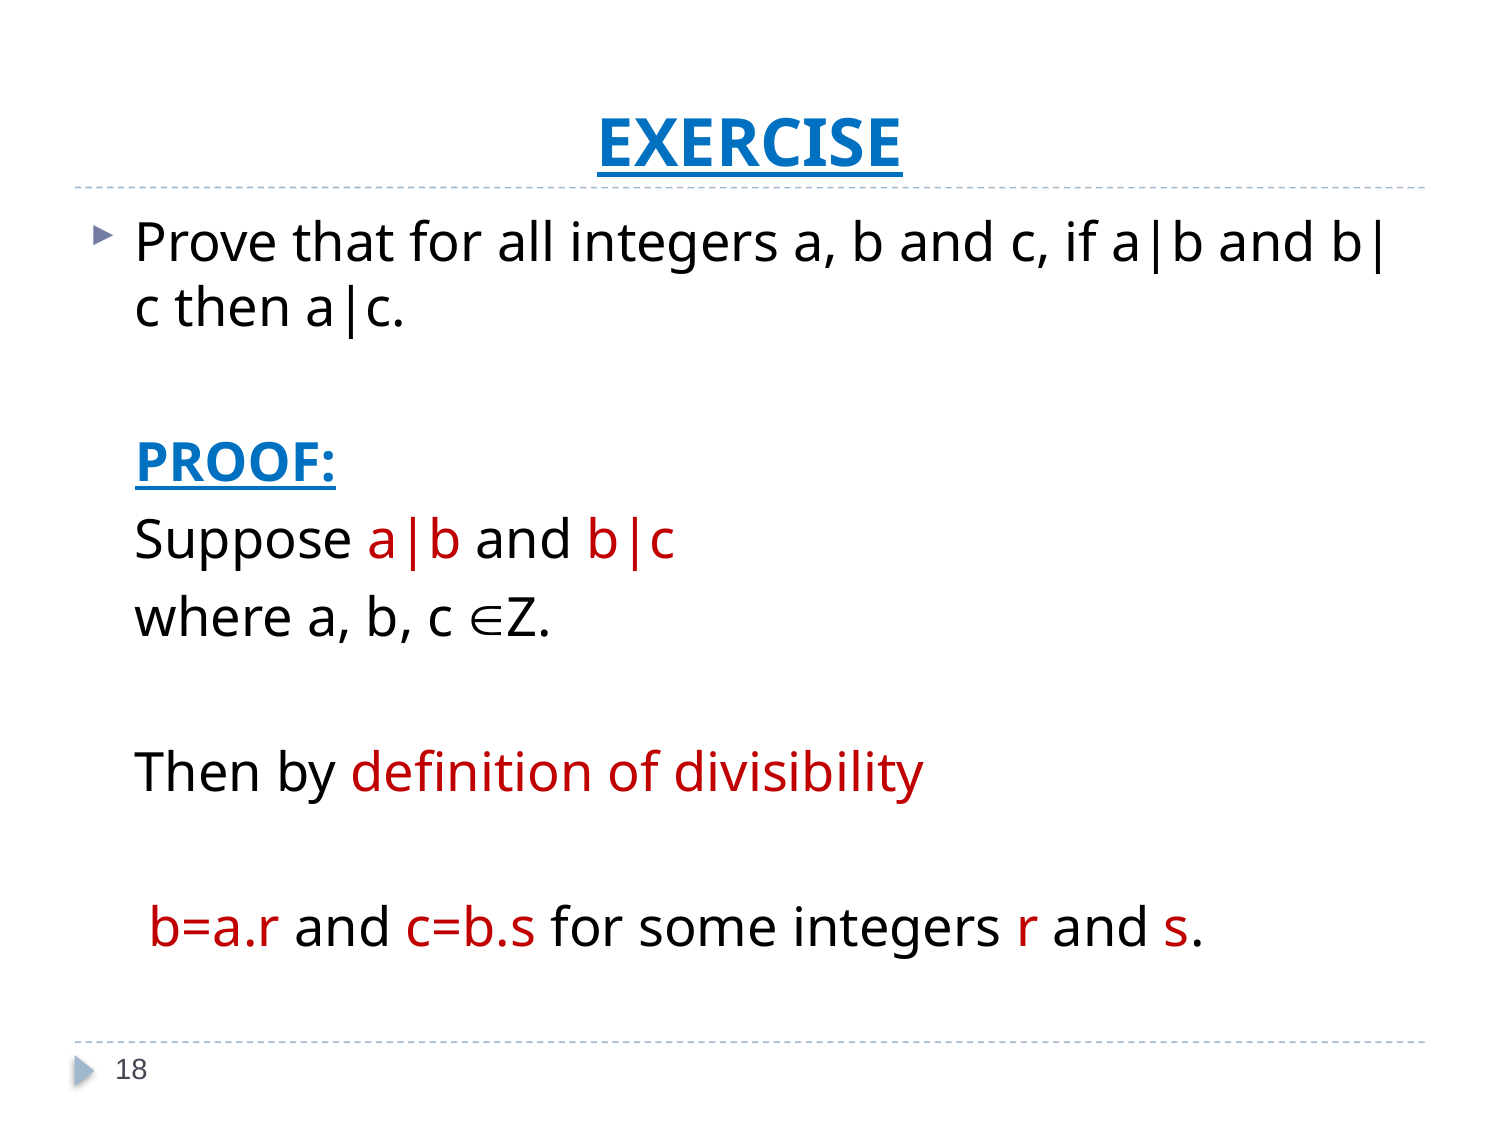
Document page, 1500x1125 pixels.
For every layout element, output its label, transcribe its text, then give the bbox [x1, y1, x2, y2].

slide_number 18 [100, 1042, 426, 1103]
title EXERCISE [75, 24, 1425, 188]
list Prove that for all integers a, b and c, if a|b and b|c then a|c. PROOF: Suppose a|b and b|c where a, b, c Z. Then by definition of divisibility b=a.r and c=b.s for some integers r and s. [75, 200, 1425, 1010]
